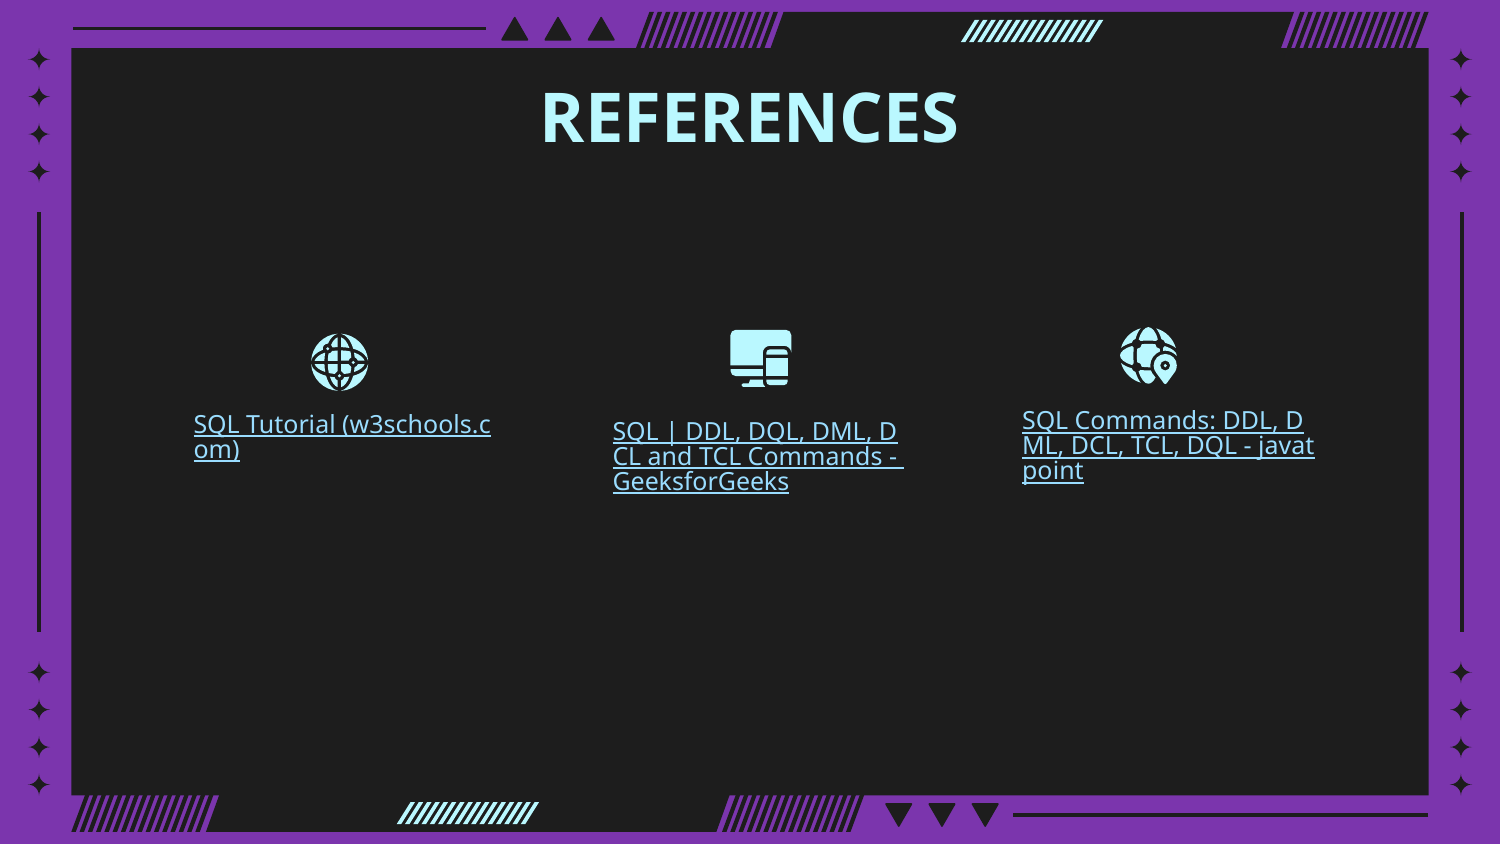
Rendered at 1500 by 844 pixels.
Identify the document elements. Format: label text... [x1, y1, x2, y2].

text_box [310, 333, 369, 391]
subtitle SQL | DDL, DQL, DML, DCL and TCL Commands - GeeksforGeeks [597, 400, 921, 533]
subtitle SQL Commands: DDL, DML, DCL, TCL, DQL - javatpoint [1007, 389, 1335, 542]
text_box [730, 329, 792, 388]
title REFERENCES [117, 77, 1383, 172]
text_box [1119, 326, 1178, 385]
subtitle SQL Tutorial (w3schools.com) [178, 393, 507, 546]
